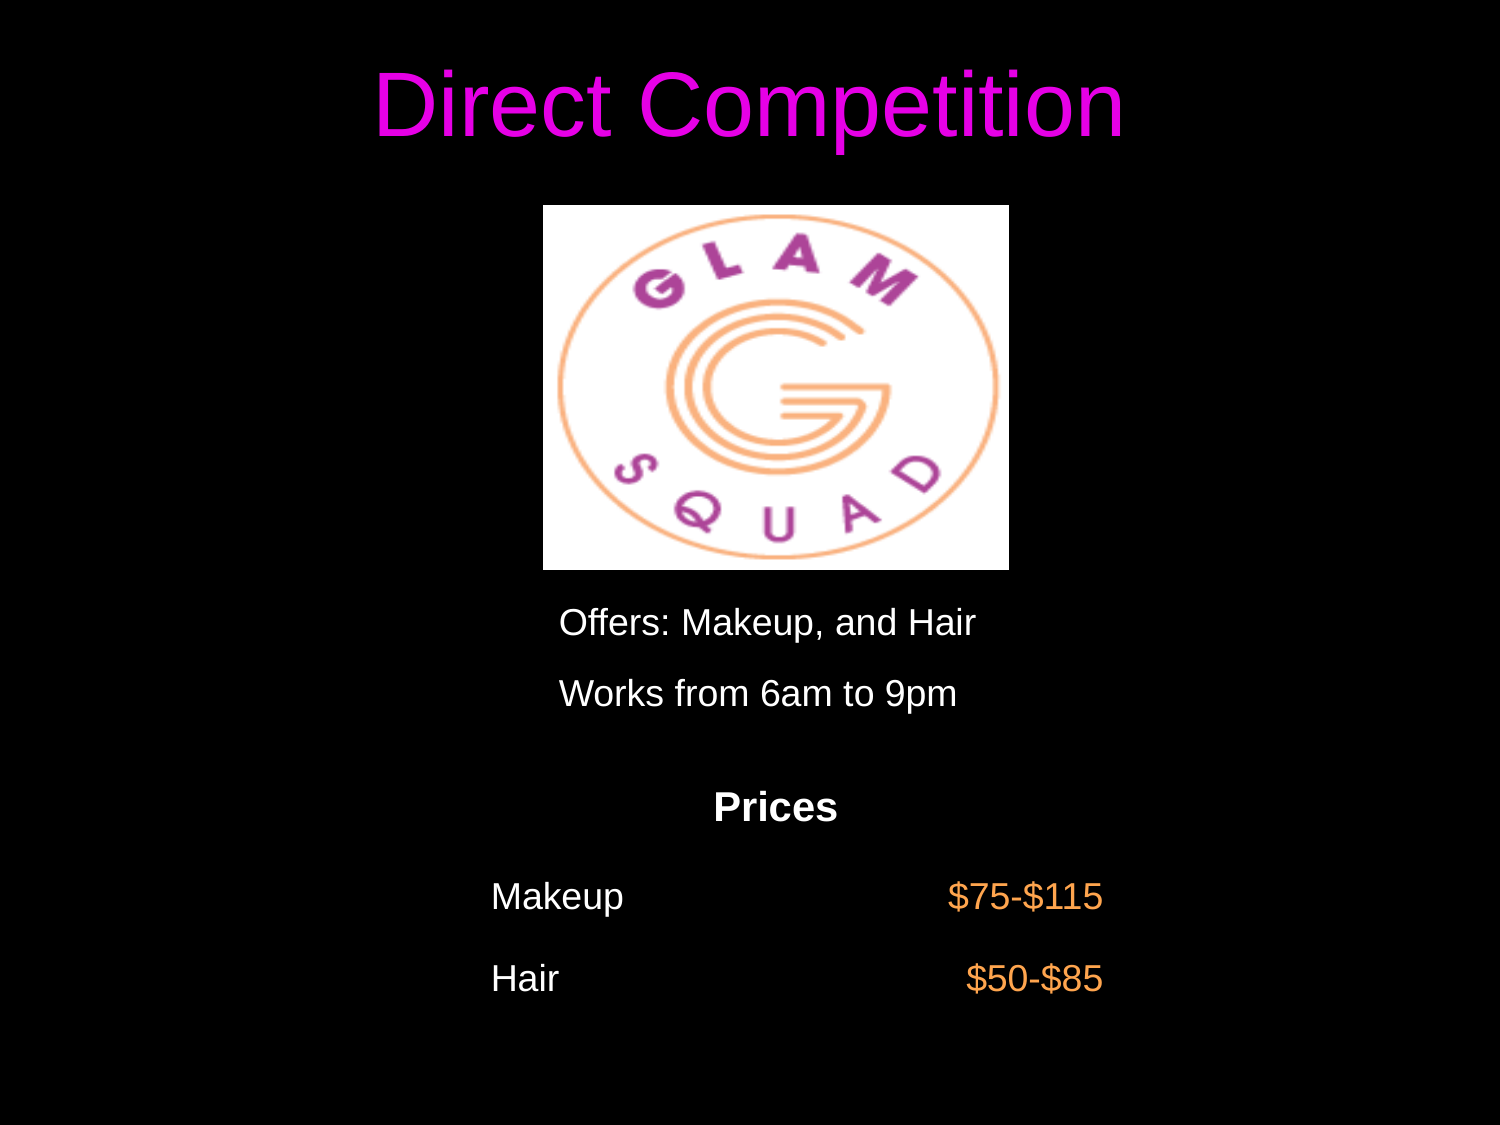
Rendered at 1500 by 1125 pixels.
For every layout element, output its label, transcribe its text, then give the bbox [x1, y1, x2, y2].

title Direct Competition [75, 6, 1425, 194]
table_cell Hair [476, 951, 796, 1031]
table_header Makeup [476, 869, 796, 950]
text_box Prices [521, 772, 1031, 838]
table_cell $50-$85 [798, 951, 1118, 1031]
table_header $75-$115 [798, 869, 1118, 950]
text_box Offers: Makeup, and Hair [543, 590, 1053, 651]
text_box Works from 6am to 9pm [543, 661, 1053, 722]
picture [543, 205, 1009, 571]
